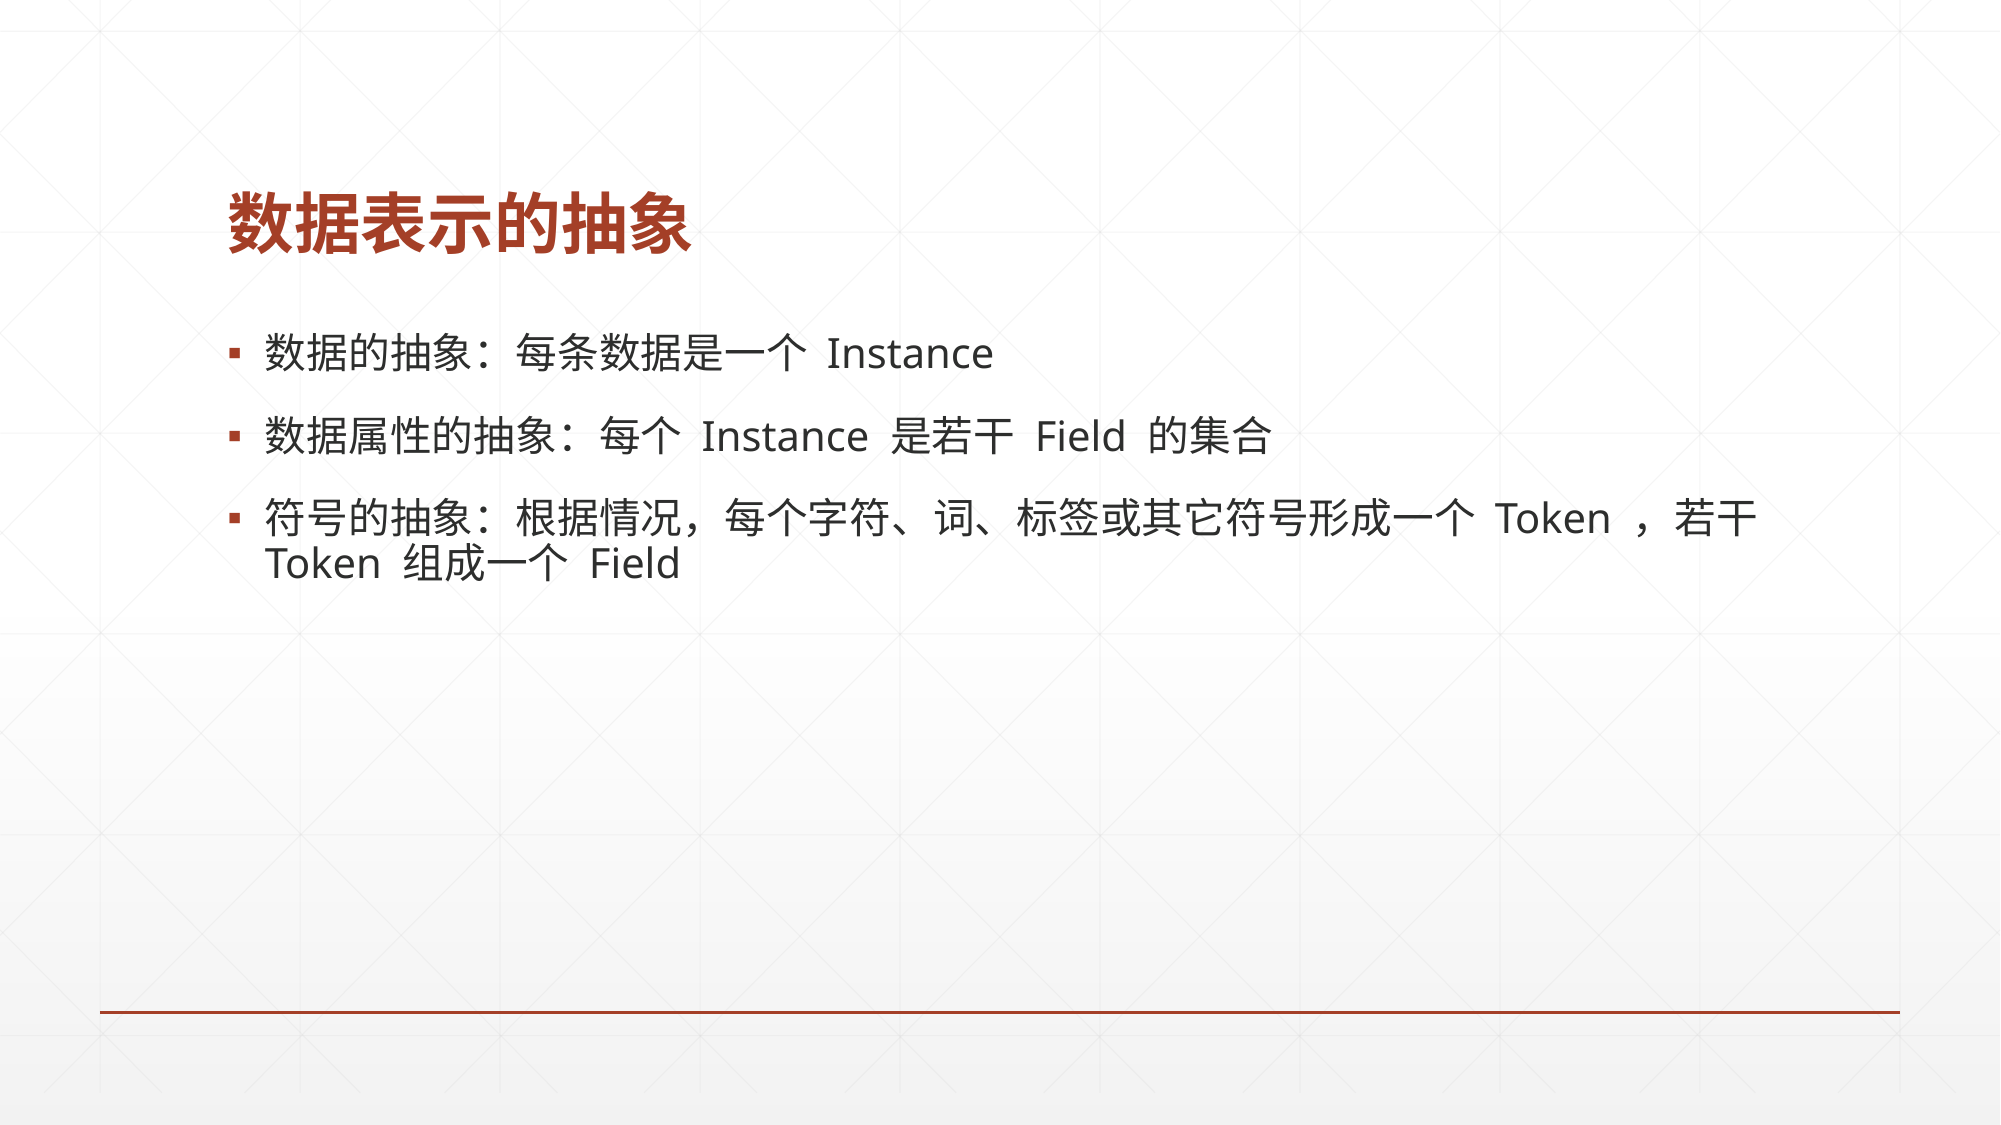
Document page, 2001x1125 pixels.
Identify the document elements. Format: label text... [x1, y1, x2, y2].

list 数据的抽象：每条数据是一个 Instance 数据属性的抽象：每个 Instance 是若干 Field 的集合 符号的抽象：根据情况，每个字符、词、标签或其它符号形成一个 Token ，若干 Token 组成一个 Field [212, 324, 1788, 950]
title 数据表示的抽象 [212, 82, 1788, 271]
